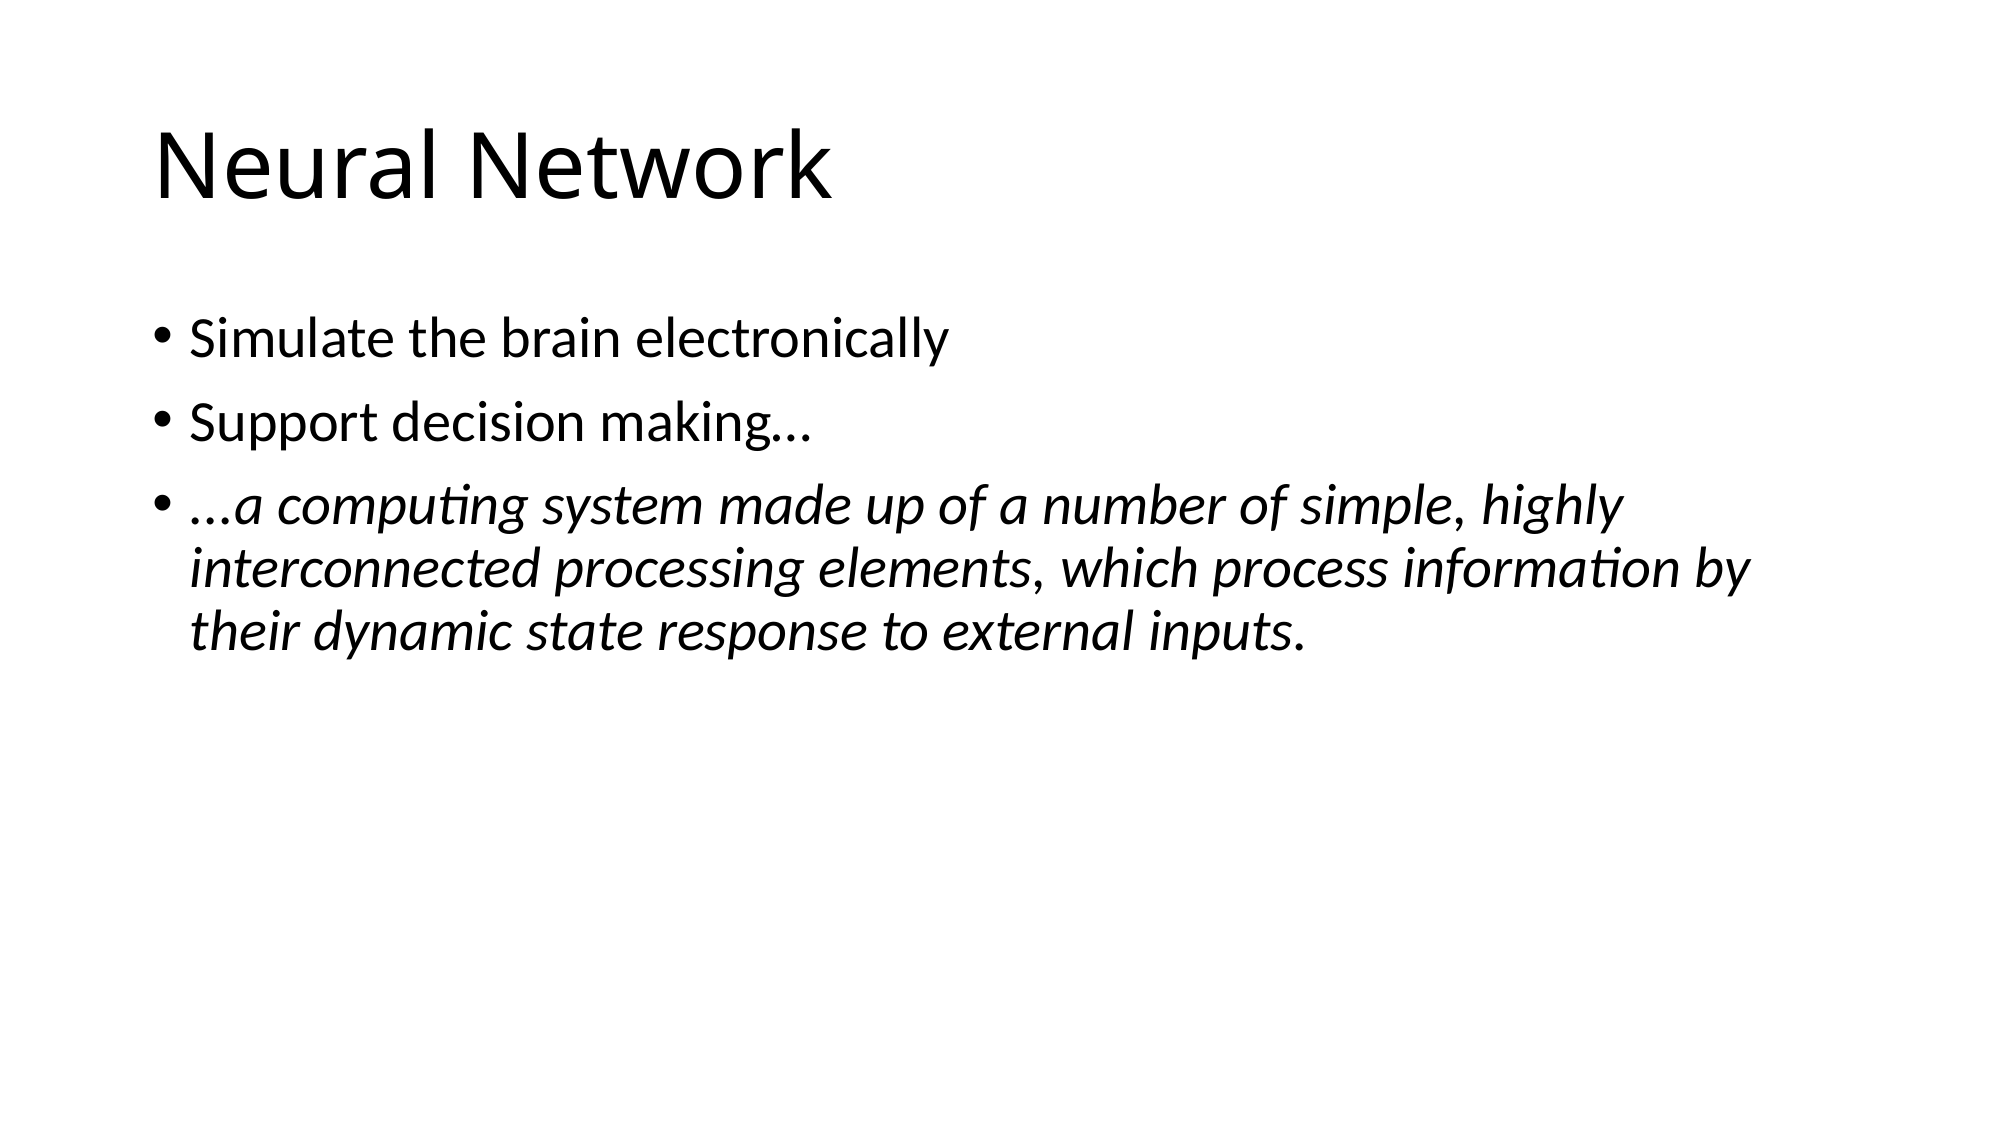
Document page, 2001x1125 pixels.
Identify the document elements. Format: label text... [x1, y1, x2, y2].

title Neural Network [137, 59, 1863, 278]
list Simulate the brain electronically Support decision making… ...a computing system made up of a number of simple, highly interconnected processing elements, which process information by their dynamic state response to external inputs. [137, 299, 1863, 1014]
